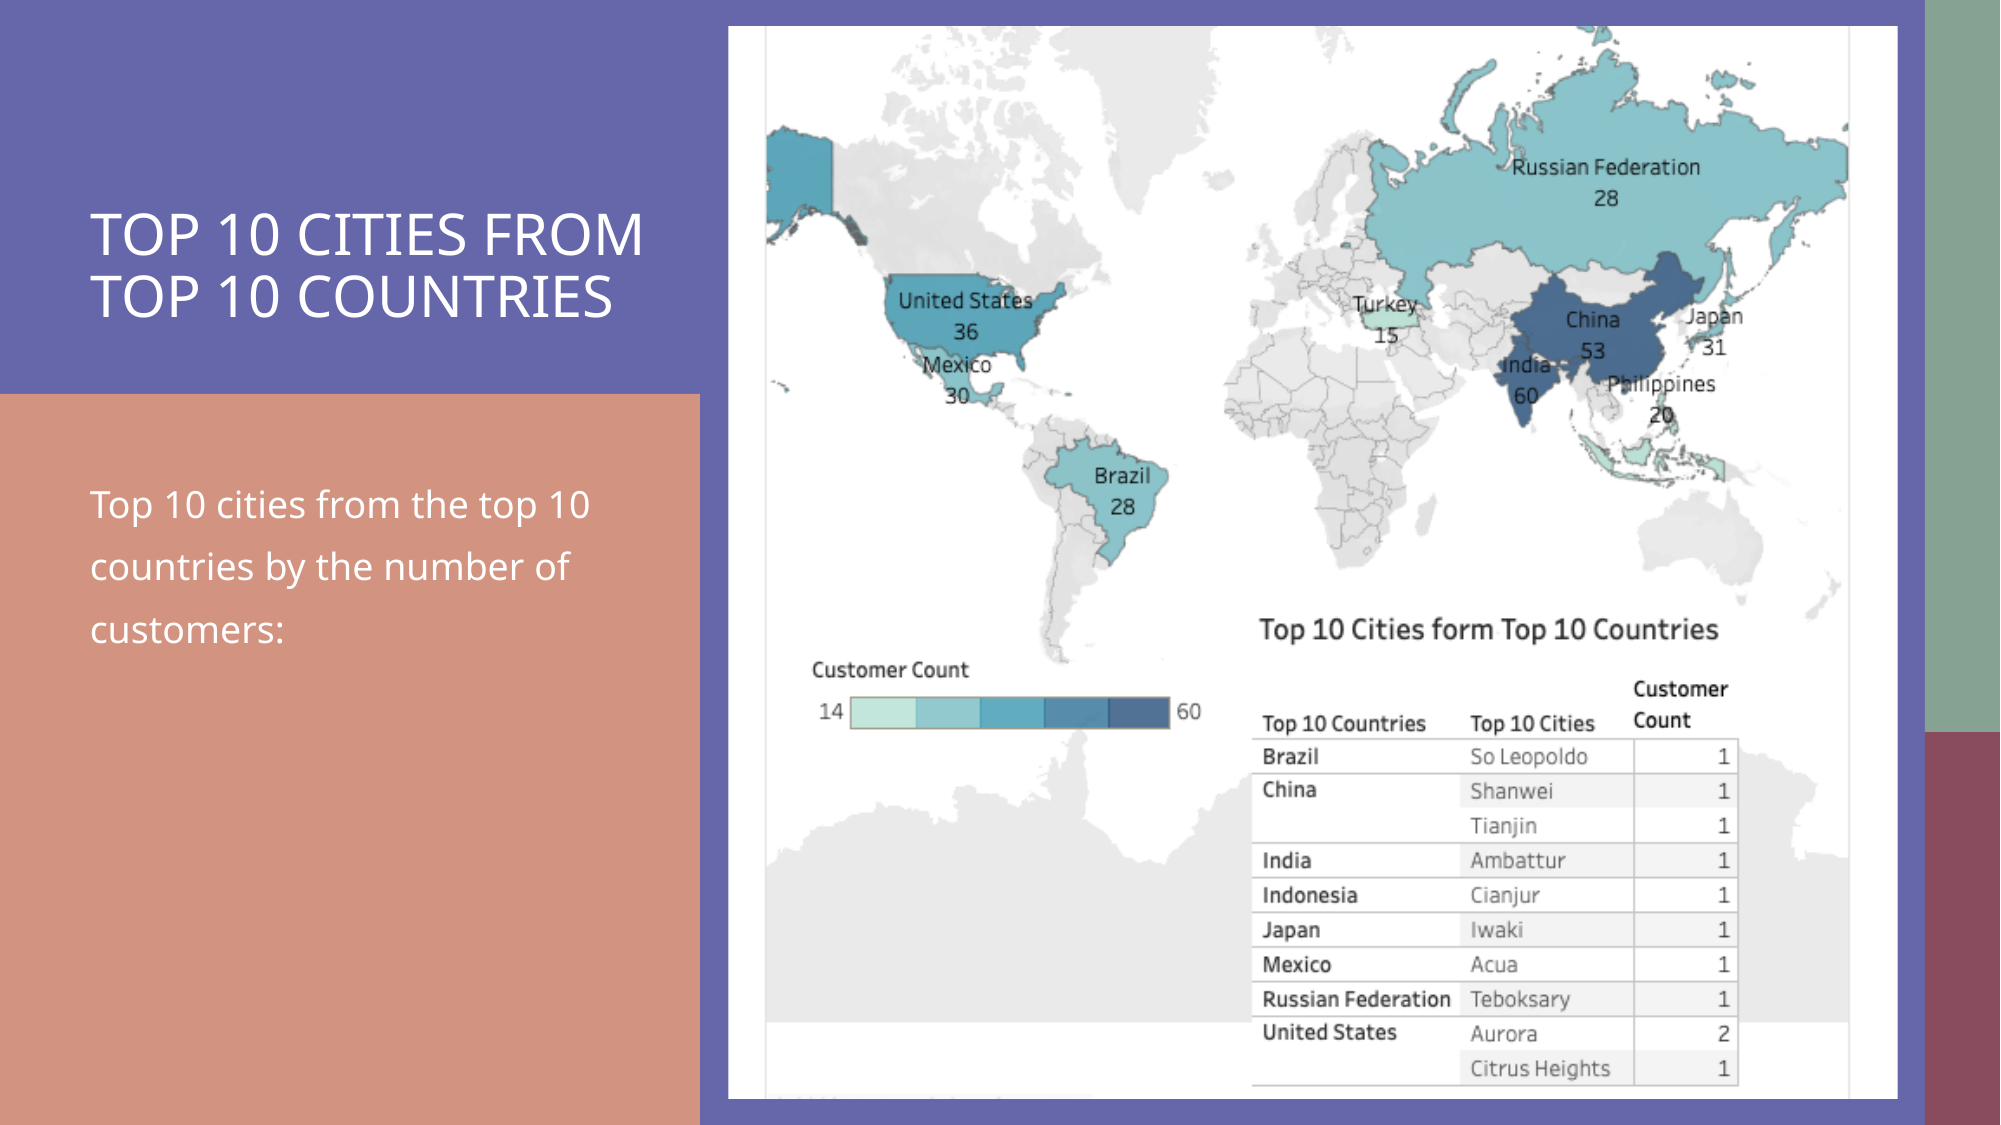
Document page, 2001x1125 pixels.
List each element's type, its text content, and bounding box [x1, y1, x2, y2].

list Top 10 cities from the top 10 countries by the number of customers: [75, 456, 644, 990]
picture [728, 26, 1898, 1099]
title Top 10 cities frOm top 10 countries [75, 195, 669, 340]
